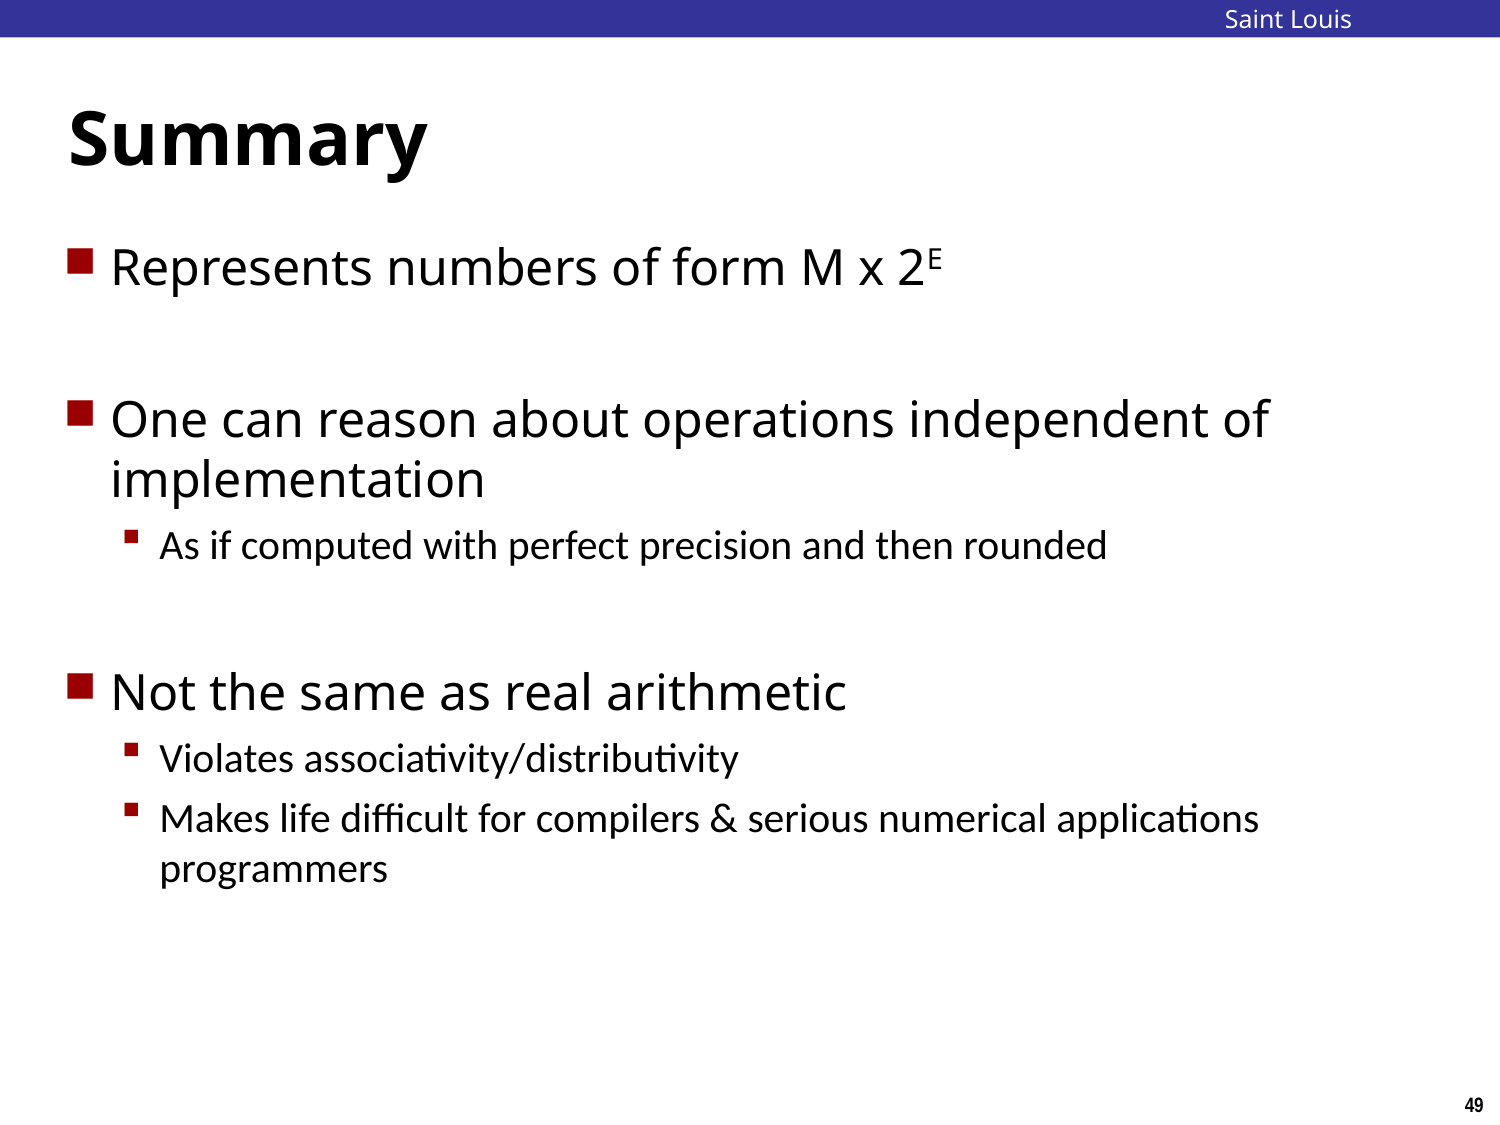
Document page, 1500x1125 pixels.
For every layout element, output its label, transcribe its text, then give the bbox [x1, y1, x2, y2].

list Represents numbers of form M x 2E One can reason about operations independent of implementation As if computed with perfect precision and then rounded Not the same as real arithmetic Violates associativity/distributivity Makes life difficult for compilers & serious numerical applications programmers [62, 228, 1438, 1122]
title Summary [62, 41, 1438, 228]
